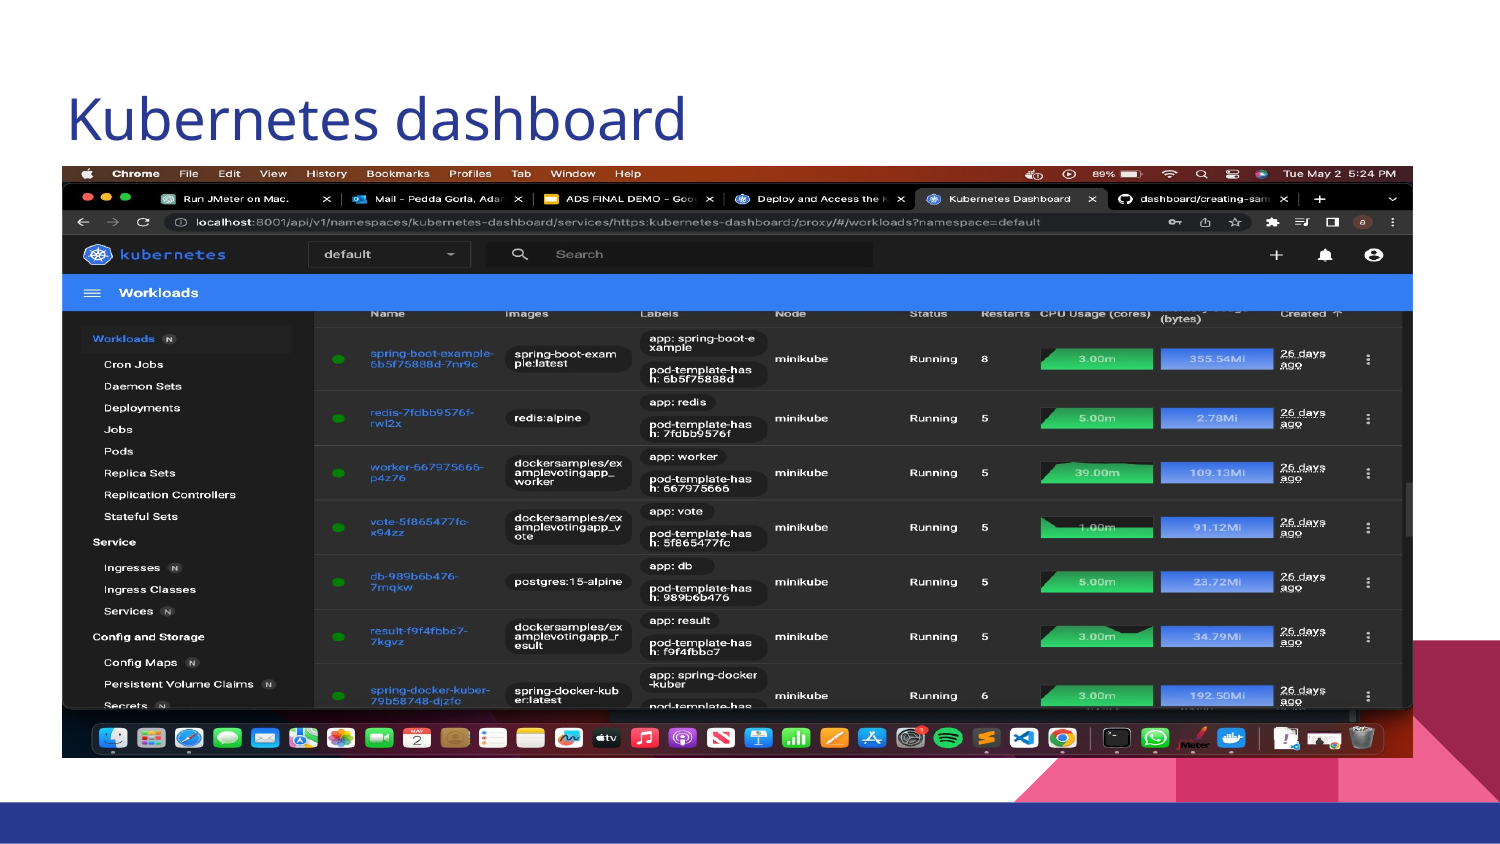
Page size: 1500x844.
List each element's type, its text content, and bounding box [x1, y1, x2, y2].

picture [62, 166, 1414, 759]
title Kubernetes dashboard [51, 67, 1449, 167]
